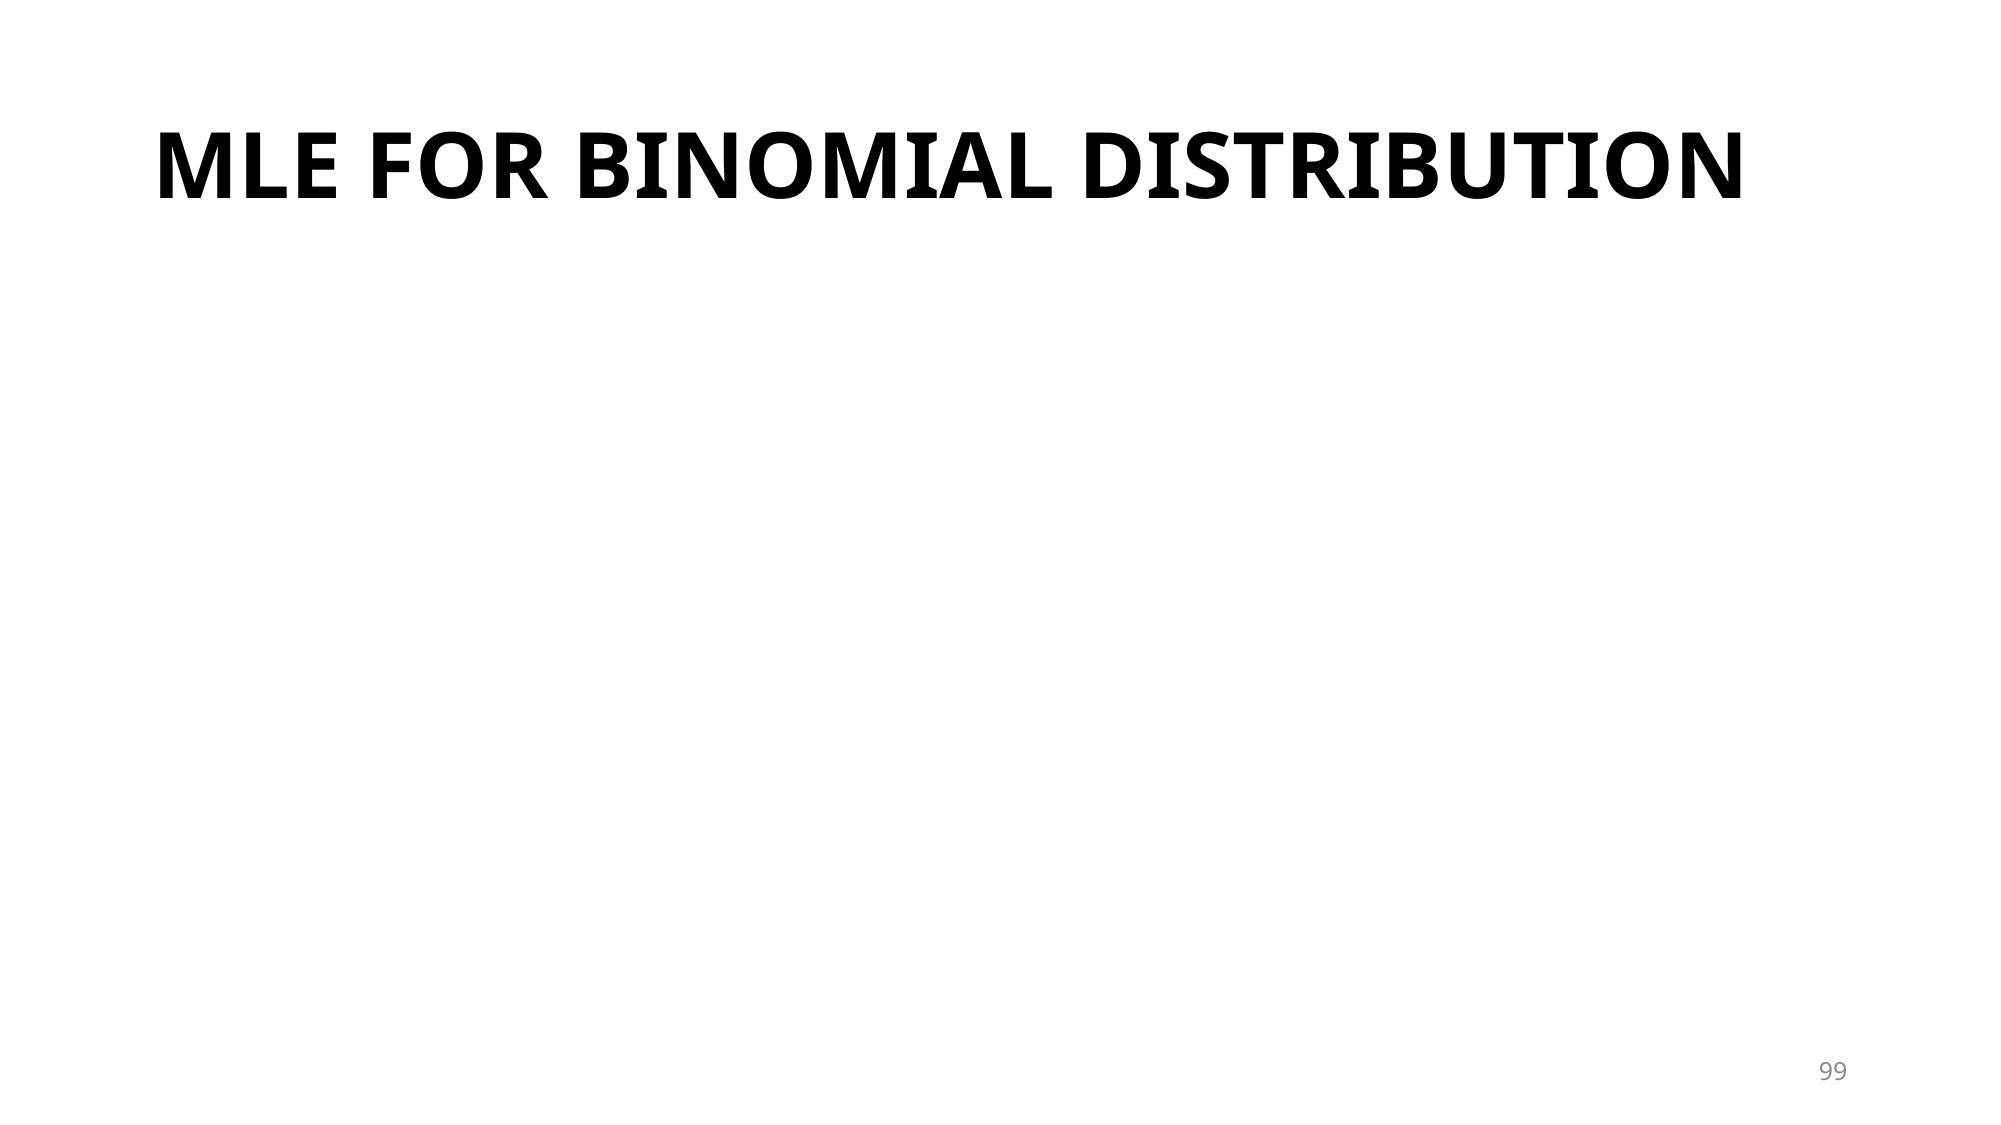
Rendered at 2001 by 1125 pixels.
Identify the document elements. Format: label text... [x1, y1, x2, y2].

slide_number 99 [1412, 1042, 1863, 1103]
title MLE FOR BINOMIAL DISTRIBUTION [137, 59, 1863, 278]
